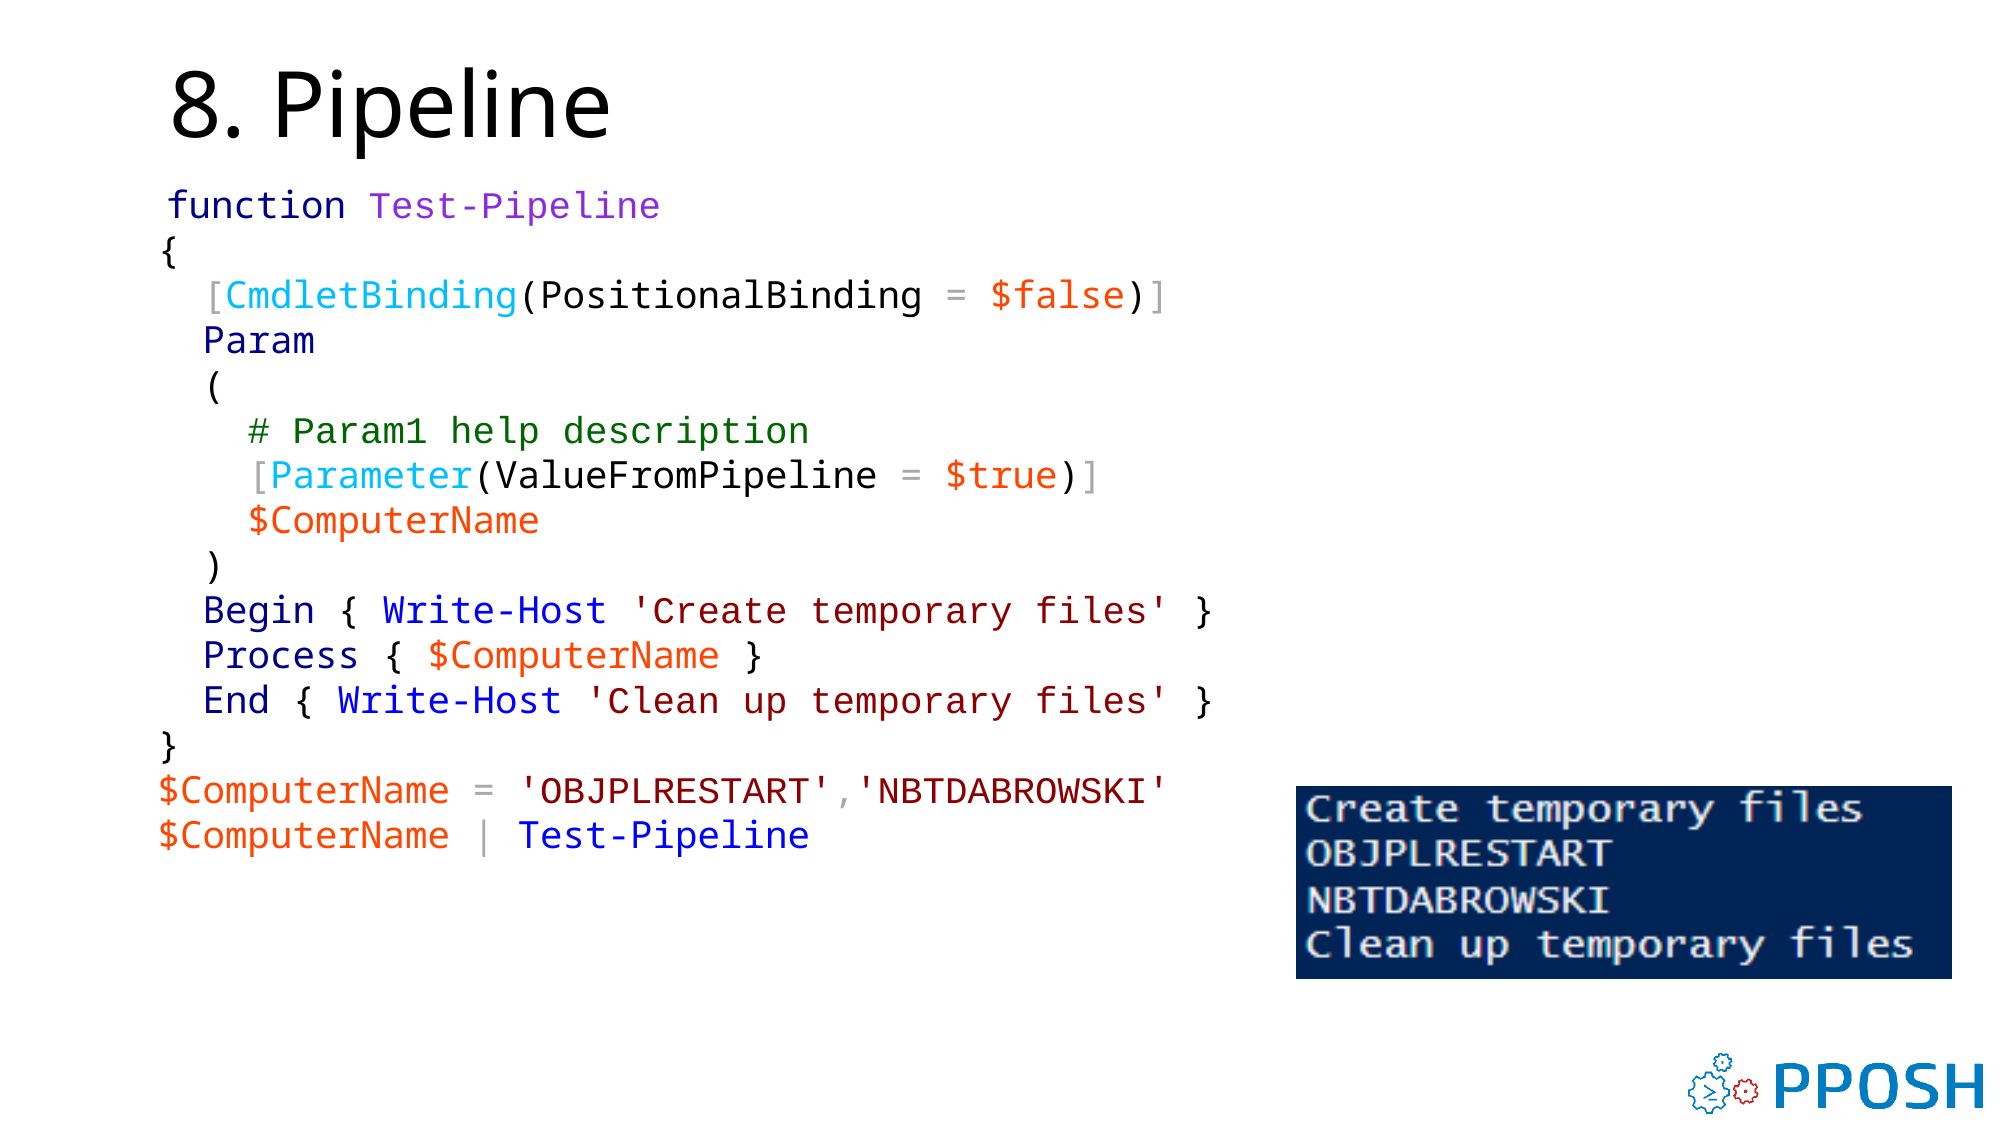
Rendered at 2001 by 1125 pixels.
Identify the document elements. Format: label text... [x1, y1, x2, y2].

title 8. Pipeline [154, 40, 672, 174]
text_box function Test-Pipeline { [CmdletBinding(PositionalBinding = $false)] Param ( # Param1 help description [Parameter(ValueFromPipeline = $true)] $ComputerName ) Begin { Write-Host 'Create temporary files' } Process { $ComputerName } End { Write-Host 'Clean up temporary files' } } $ComputerName = 'OBJPLRESTART','NBTDABROWSKI' $ComputerName | Test-Pipeline [142, 174, 1516, 864]
picture [1296, 785, 1952, 979]
picture [1685, 1049, 1990, 1121]
